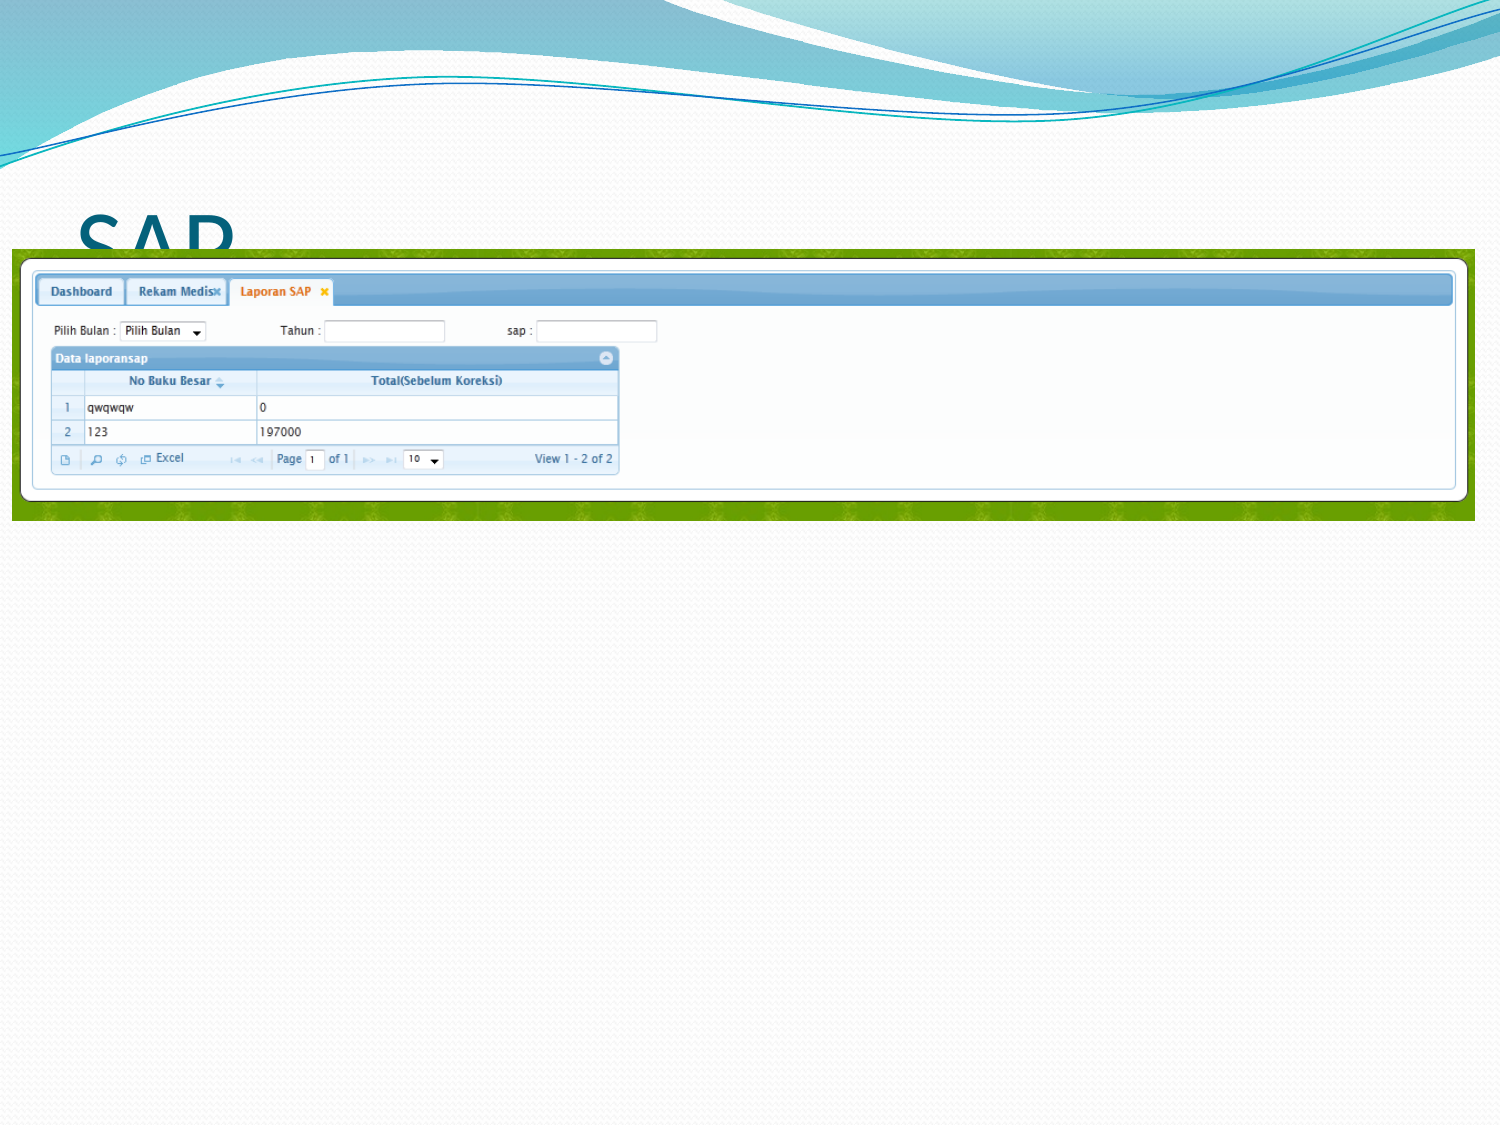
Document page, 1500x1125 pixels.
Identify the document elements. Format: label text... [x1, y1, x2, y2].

picture [12, 249, 1476, 522]
title SAP [75, 115, 1425, 248]
